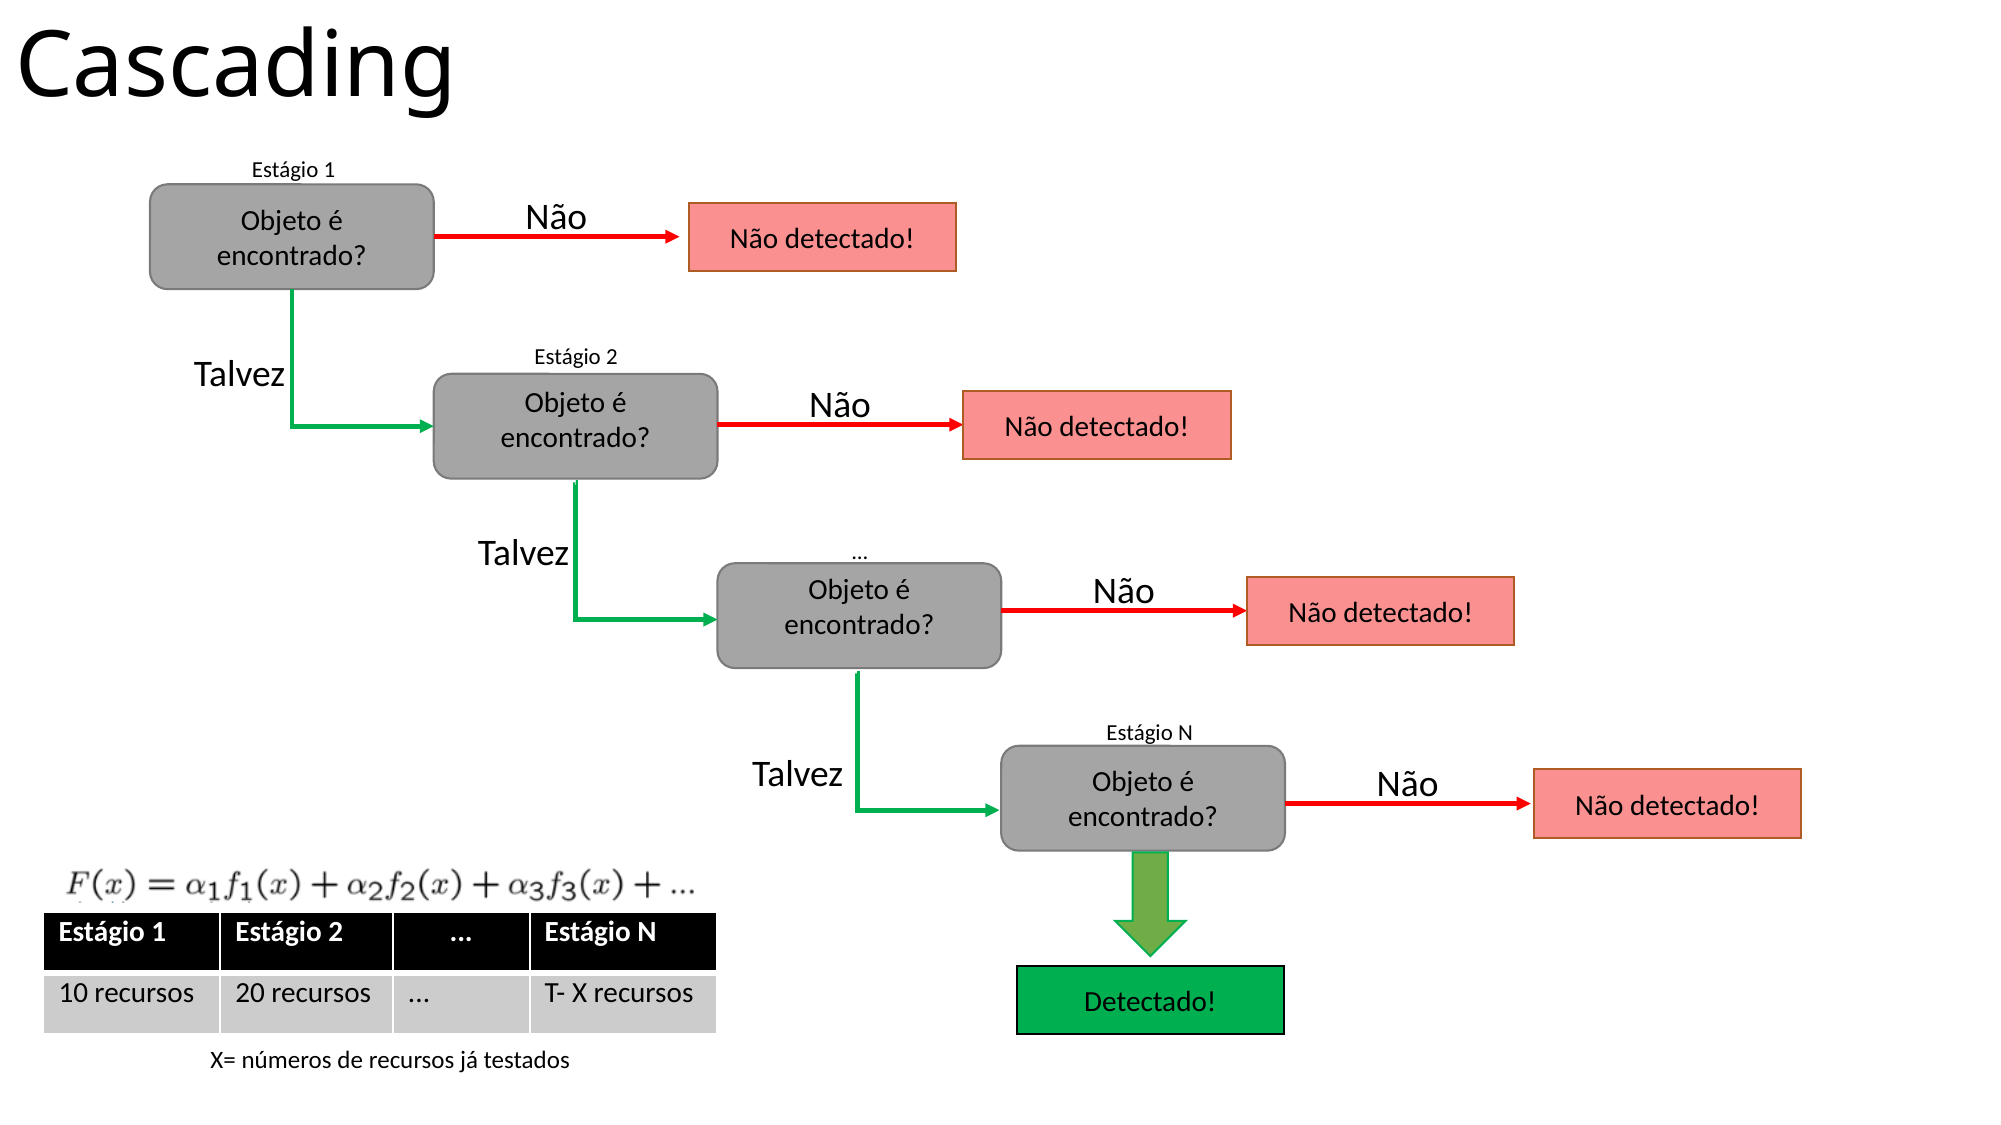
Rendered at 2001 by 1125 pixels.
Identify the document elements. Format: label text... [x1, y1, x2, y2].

text_box Não detectado! [962, 390, 1232, 460]
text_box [294, 286, 432, 429]
title Cascading [0, 13, 917, 231]
table_header Estágio 2 [221, 913, 392, 970]
text_box Não detectado! [1246, 576, 1515, 646]
text_box X= números de recursos já testados [195, 1036, 592, 1081]
text_box Talvez [179, 341, 294, 402]
text_box Objeto é encontrado? [442, 377, 709, 461]
text_box Estágio 2 [432, 334, 727, 377]
text_box Talvez [737, 741, 859, 802]
table_cell 10 recursos [44, 976, 219, 1033]
text_box Não [510, 237, 603, 244]
table_header Estágio 1 [44, 913, 219, 970]
text_box Estágio N [999, 709, 1300, 753]
text_box Objeto é encontrado? [726, 572, 993, 648]
text_box [1000, 753, 1287, 852]
text_box Não [1361, 804, 1454, 811]
text_box [716, 572, 1003, 670]
table_cell ... [394, 976, 529, 1033]
text_box Objeto é encontrado? [159, 231, 425, 279]
text_box Não [794, 425, 887, 432]
text_box Objeto é encontrado? [1010, 755, 1276, 840]
text_box Não [1078, 558, 1170, 610]
table_header ... [394, 913, 529, 970]
table_cell 20 recursos [221, 976, 392, 1033]
text_box [1112, 851, 1189, 958]
text_box Não [794, 372, 887, 424]
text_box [577, 480, 716, 622]
text_box Não [1361, 751, 1454, 803]
table_header Estágio N [531, 913, 716, 970]
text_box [859, 670, 998, 813]
table_cell T- X recursos [531, 976, 716, 1033]
text_box Não [510, 231, 603, 236]
text_box Talvez [463, 520, 577, 581]
text_box Não detectado! [688, 202, 957, 272]
text_box Não detectado! [1533, 768, 1802, 839]
text_box [432, 377, 719, 480]
text_box [148, 231, 435, 291]
picture [51, 862, 710, 903]
text_box ... [716, 528, 1011, 572]
text_box Detectado! [1016, 965, 1285, 1035]
text_box Não [1078, 611, 1170, 618]
